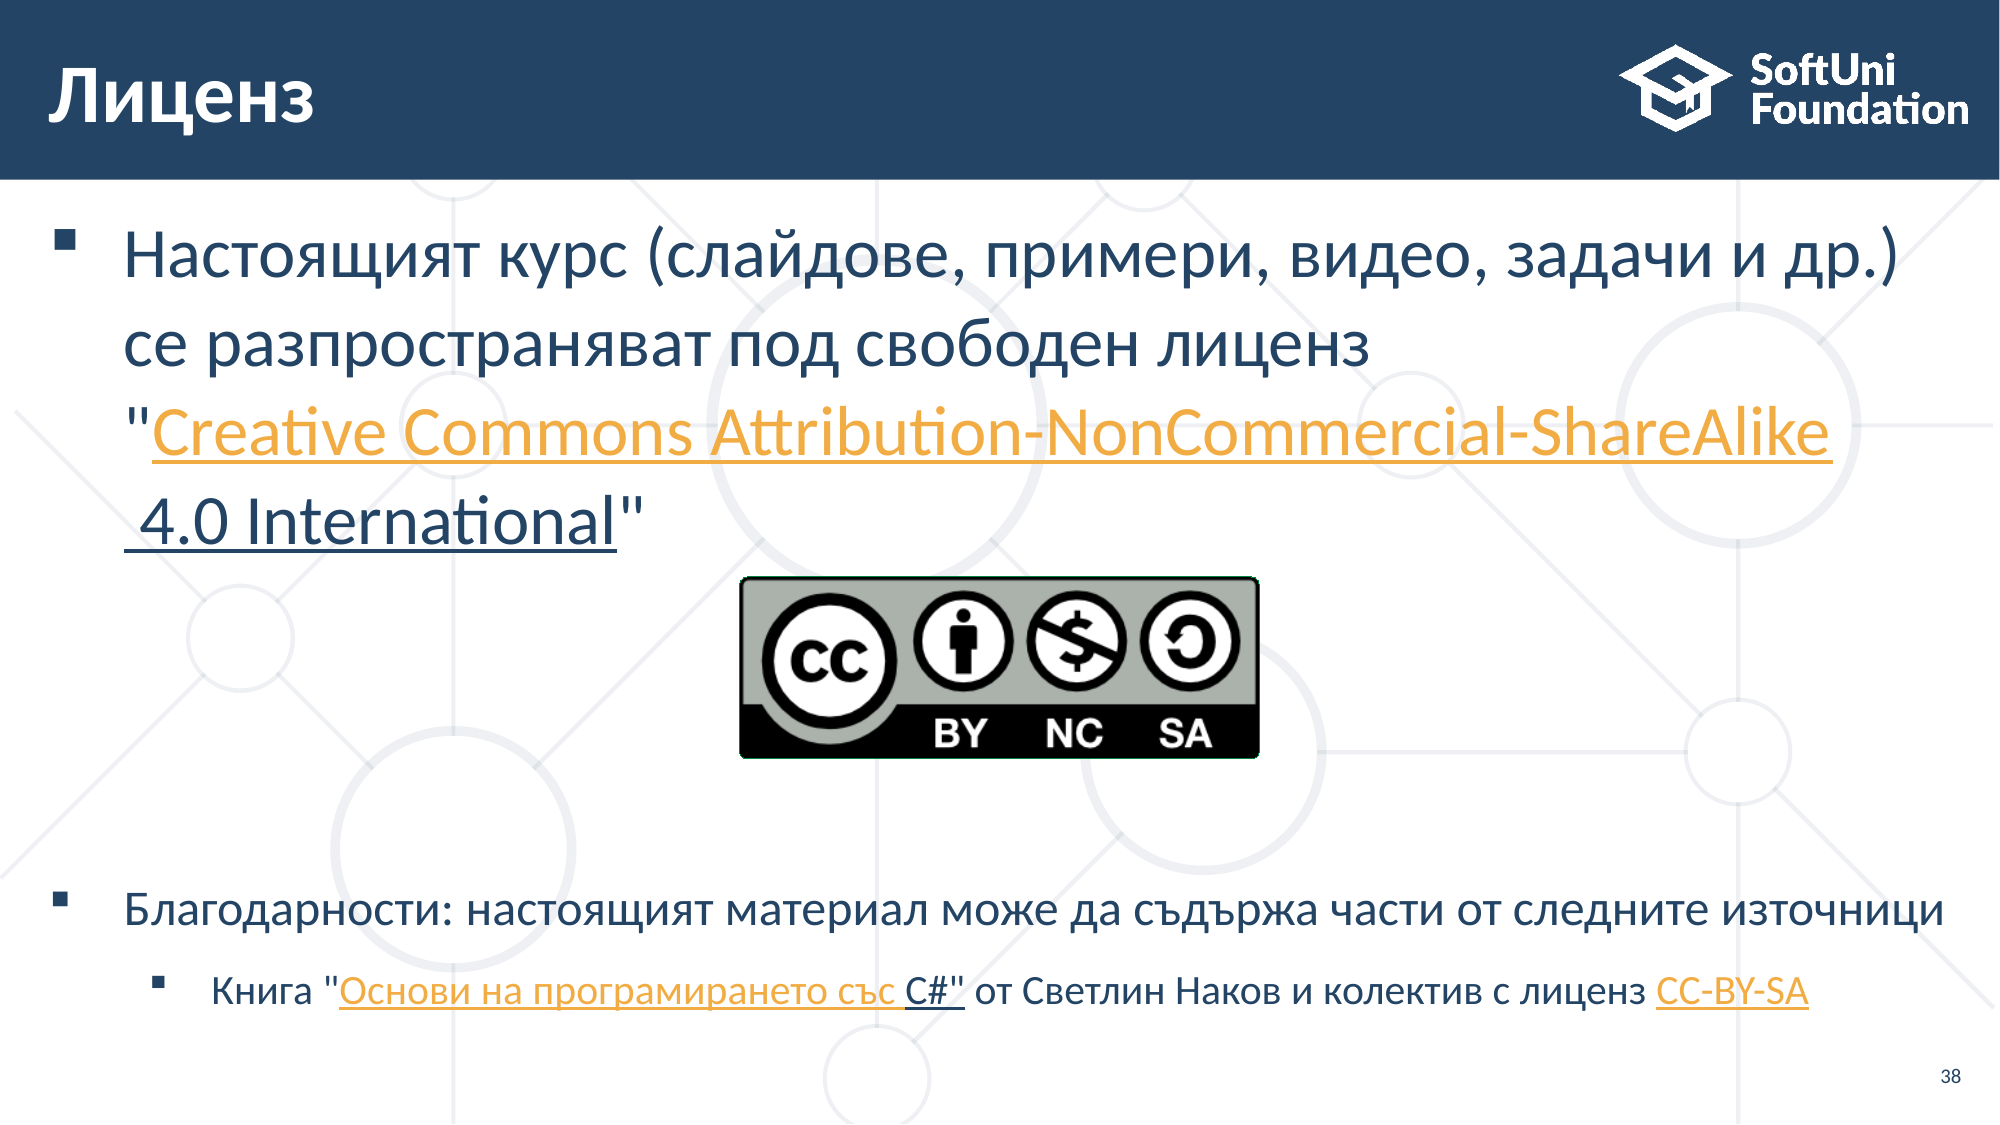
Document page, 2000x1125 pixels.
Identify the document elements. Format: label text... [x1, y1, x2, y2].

slide_number 38 [1896, 1049, 1968, 1101]
picture [1618, 44, 1968, 132]
title Лиценз [31, 16, 1591, 162]
picture [739, 576, 1260, 760]
list Настоящият курс (слайдове, примери, видео, задачи и др.) се разпространяват под свободен лиценз "Creative Commons Attribution-NonCommercial-ShareAlike 4.0 International" Благодарности: настоящият материал може да съдържа части от следните източници Книга "Основи на програмирането със C#" от Светлин Наков и колектив с лиценз CC-BY-SA [31, 196, 1970, 1050]
